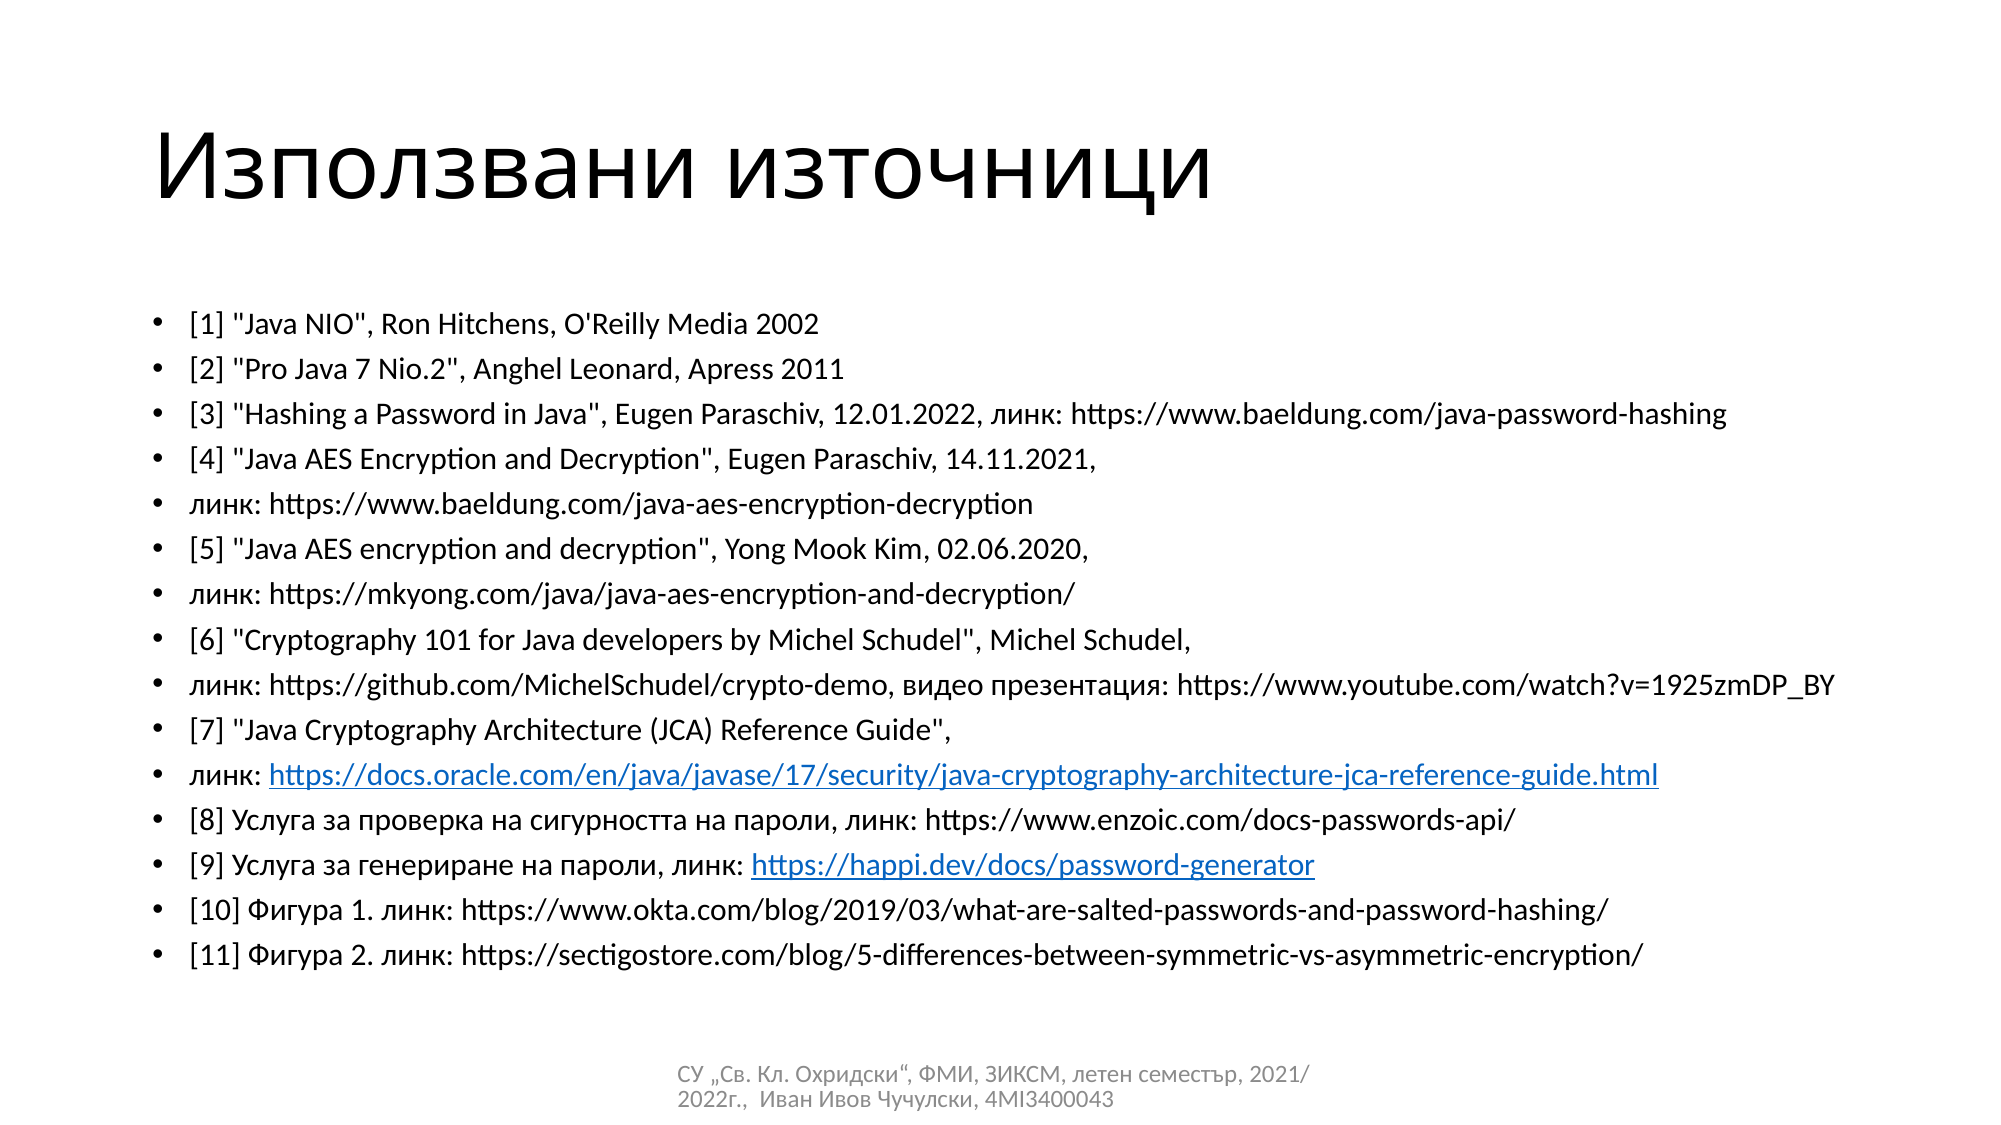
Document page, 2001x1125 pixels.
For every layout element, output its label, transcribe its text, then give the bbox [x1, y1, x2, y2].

list [1] "Java NIO", Ron Hitchens, O'Reilly Media 2002 [2] "Pro Java 7 Nio.2", Anghel Leonard, Apress 2011 [3] "Hashing a Password in Java", Eugen Paraschiv, 12.01.2022, линк: https://www.baeldung.com/java-password-hashing [4] "Java AES Encryption and Decryption", Eugen Paraschiv, 14.11.2021, линк: https://www.baeldung.com/java-aes-encryption-decryption [5] "Java AES encryption and decryption", Yong Mook Kim, 02.06.2020, линк: https://mkyong.com/java/java-aes-encryption-and-decryption/ [6] "Cryptography 101 for Java developers by Michel Schudel", Michel Schudel, линк: https://github.com/MichelSchudel/crypto-demo, видео презентация: https://www.youtube.com/watch?v=1925zmDP_BY [7] "Java Cryptography Architecture (JCA) Reference Guide", линк: https://docs.oracle.com/en/java/javase/17/security/java-cryptography-architecture-jca-reference-guide.html [8] Услуга за проверка на сигурността на пароли, линк: https://www.enzoic.com/docs-passwords-api/ [9] Услуга за генериране на пароли, линк: https://happi.dev/docs/password-generator [10] Фигура 1. линк: https://www.okta.com/blog/2019/03/what-are-salted-passwords-and-password-hashing/ [11] Фигура 2. линк: https://sectigostore.com/blog/5-differences-between-symmetric-vs-asymmetric-encryption/ [137, 299, 1863, 1014]
footer СУ „Св. Кл. Охридски“, ФМИ, ЗИКСМ, летен семестър, 2021/2022г., Иван Ивов Чучулски, 4MI3400043 [662, 1042, 1338, 1103]
title Използвани източници [137, 59, 1863, 278]
